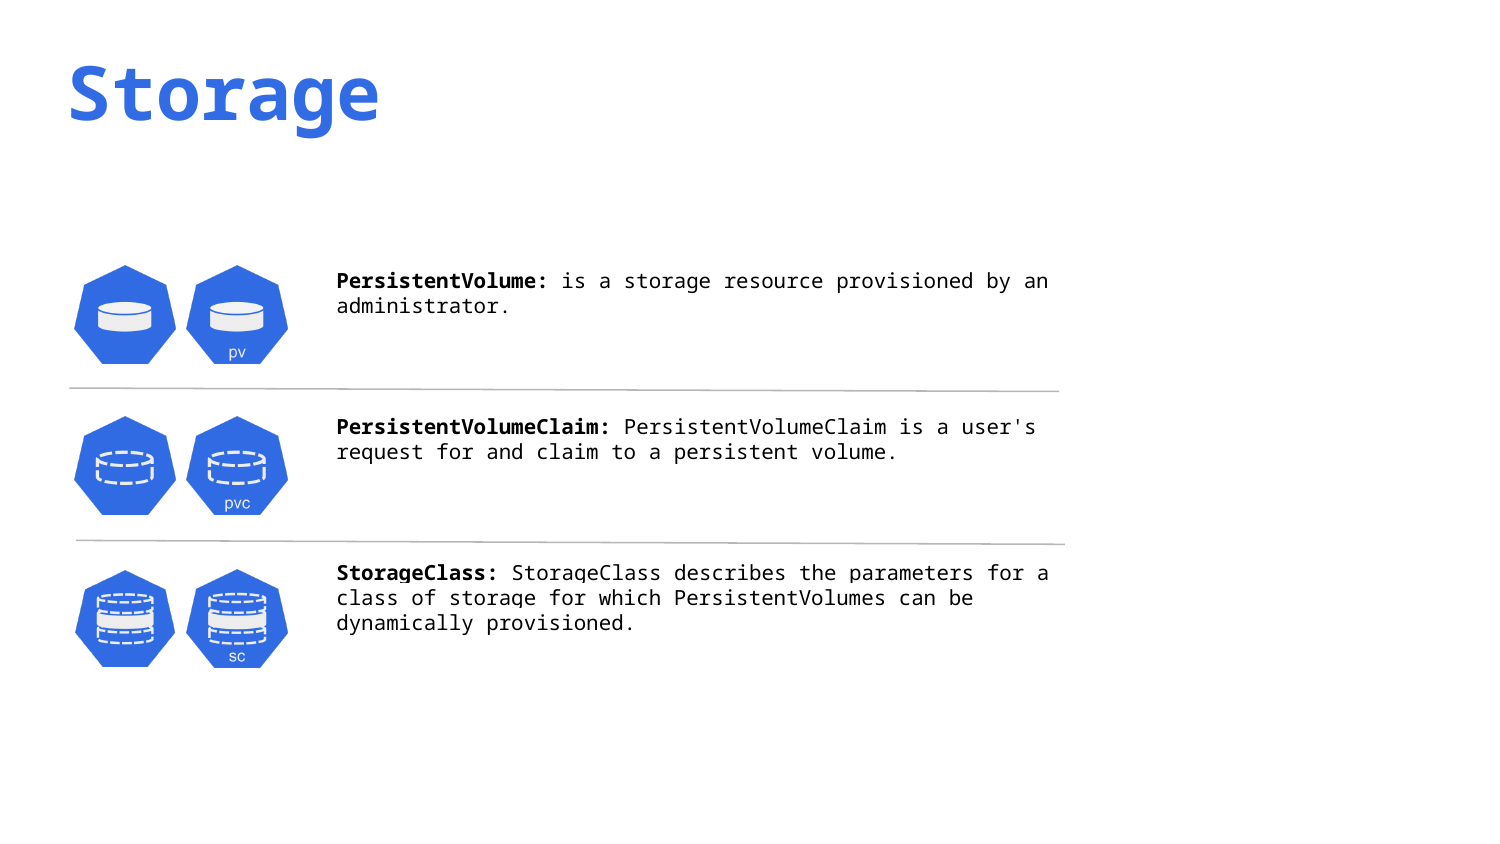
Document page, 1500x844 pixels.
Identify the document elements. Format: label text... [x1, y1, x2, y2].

picture [186, 265, 288, 364]
picture [186, 569, 288, 669]
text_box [75, 540, 1066, 545]
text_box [69, 387, 1060, 392]
text_box PersistentVolume: is a storage resource provisioned by an administrator. [321, 252, 1085, 392]
text_box PersistentVolumeClaim: PersistentVolumeClaim is a user's request for and claim to a persistent volume. [321, 398, 1073, 539]
picture [74, 416, 176, 516]
picture [186, 416, 288, 516]
picture [74, 265, 176, 364]
title Storage [51, 30, 1449, 125]
picture [75, 570, 175, 667]
text_box StorageClass: StorageClass describes the parameters for a class of storage for which PersistentVolumes can be dynamically provisioned. [321, 544, 1085, 685]
